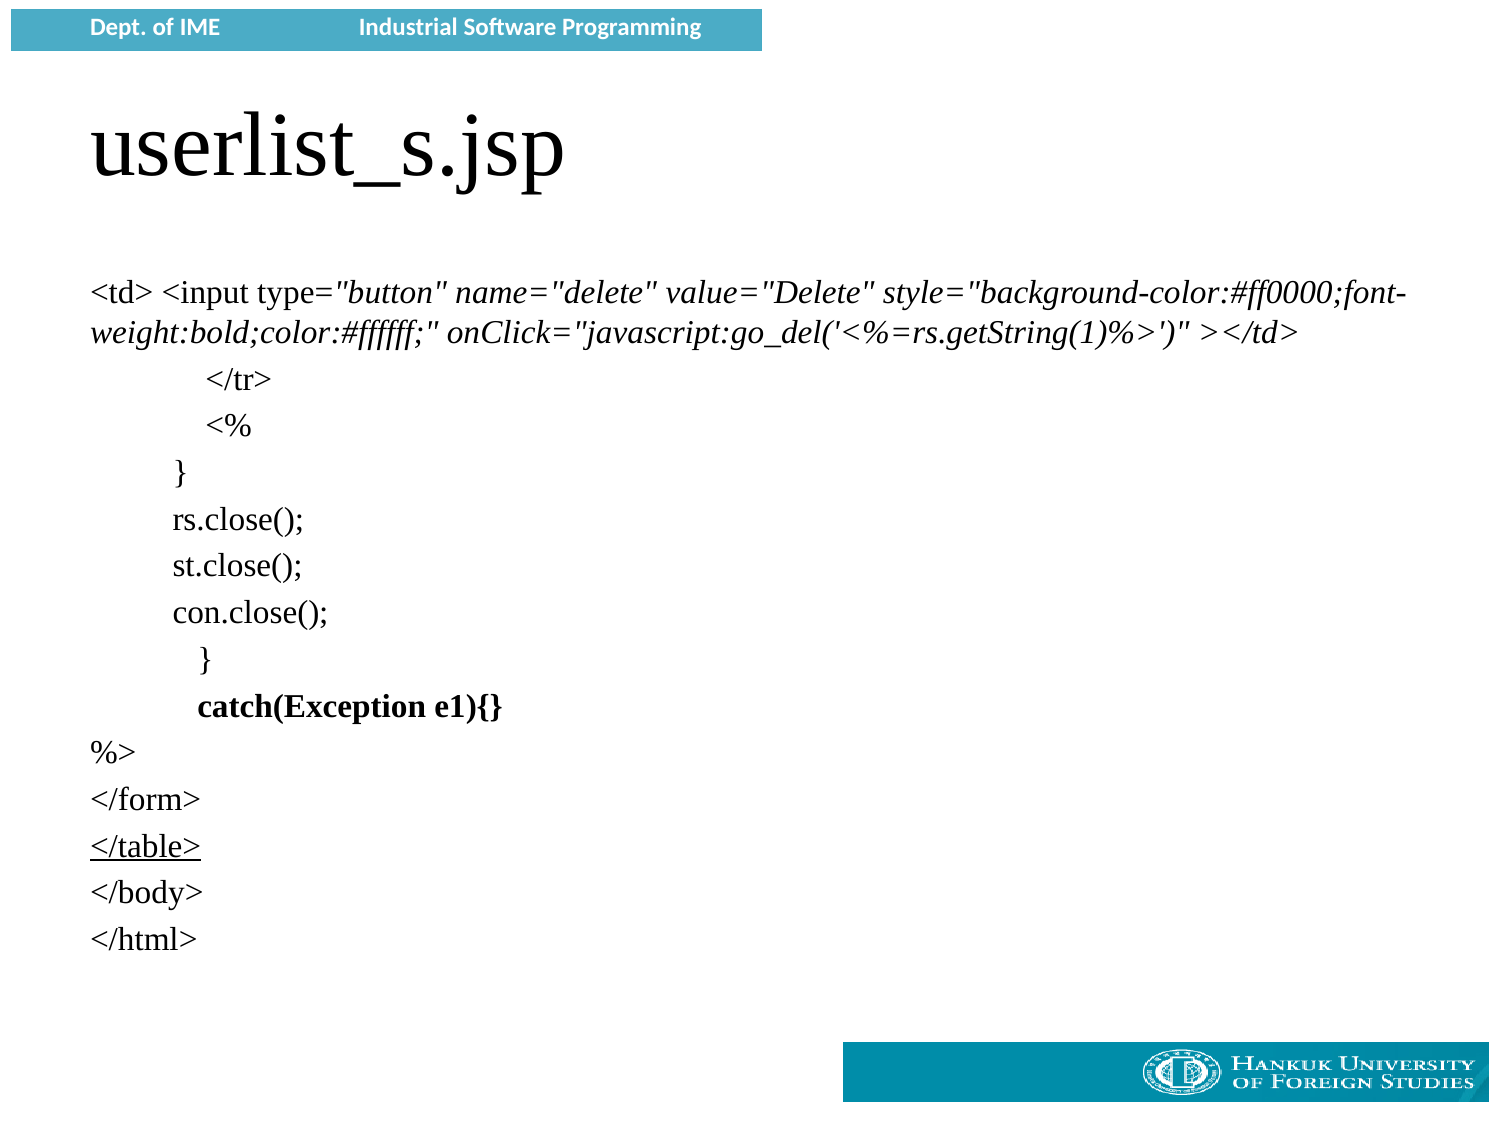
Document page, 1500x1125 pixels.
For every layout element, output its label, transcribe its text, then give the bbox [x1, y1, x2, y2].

title userlist_s.jsp [75, 45, 1425, 233]
list <td> <input type="button" name="delete" value="Delete" style="background-color:#ff0000;font-weight:bold;color:#ffffff;" onClick="javascript:go_del('<%=rs.getString(1)%>')" ></td> </tr> <% } rs.close(); st.close(); con.close(); } catch(Exception e1){} %> </form> </table> </body> </html> [75, 262, 1425, 1005]
picture [843, 1042, 1489, 1102]
